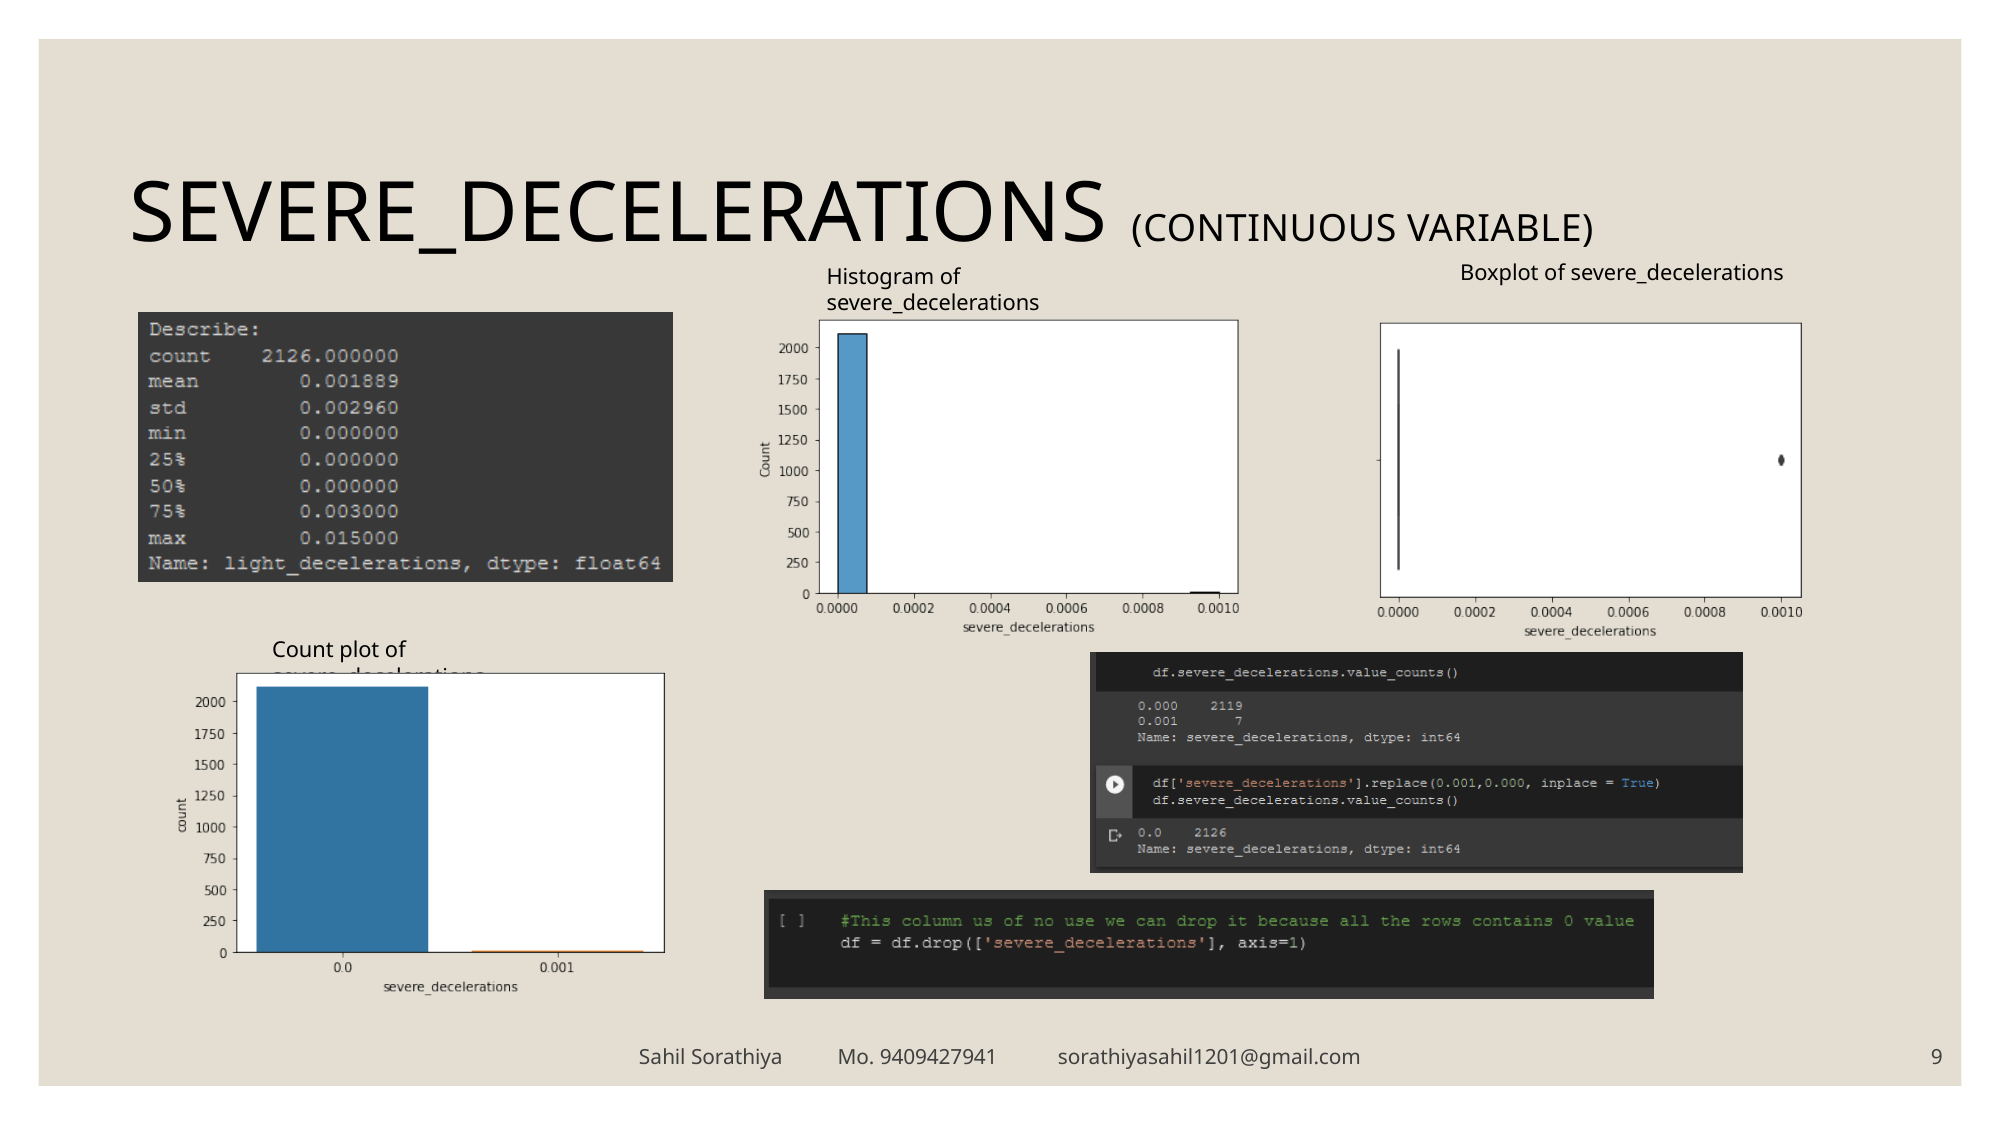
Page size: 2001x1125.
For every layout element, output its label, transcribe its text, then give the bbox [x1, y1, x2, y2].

text_box Count plot of severe_decelerations [257, 628, 618, 661]
picture [1366, 315, 1811, 646]
text_box Boxplot of severe_decelerations [1445, 251, 1806, 293]
footer Sahil Sorathiya Mo. 9409427941 sorathiyasahil1201@gmail.com [572, 1034, 1428, 1080]
text_box severe_decelerations (Continuous Variable) [114, 151, 1869, 377]
slide_number 9 [1717, 1034, 1958, 1080]
picture [1090, 652, 1743, 873]
picture [138, 312, 673, 582]
text_box Histogram of severe_decelerations [811, 254, 1172, 309]
picture [751, 312, 1249, 642]
picture [167, 665, 673, 1002]
picture [763, 890, 1654, 999]
